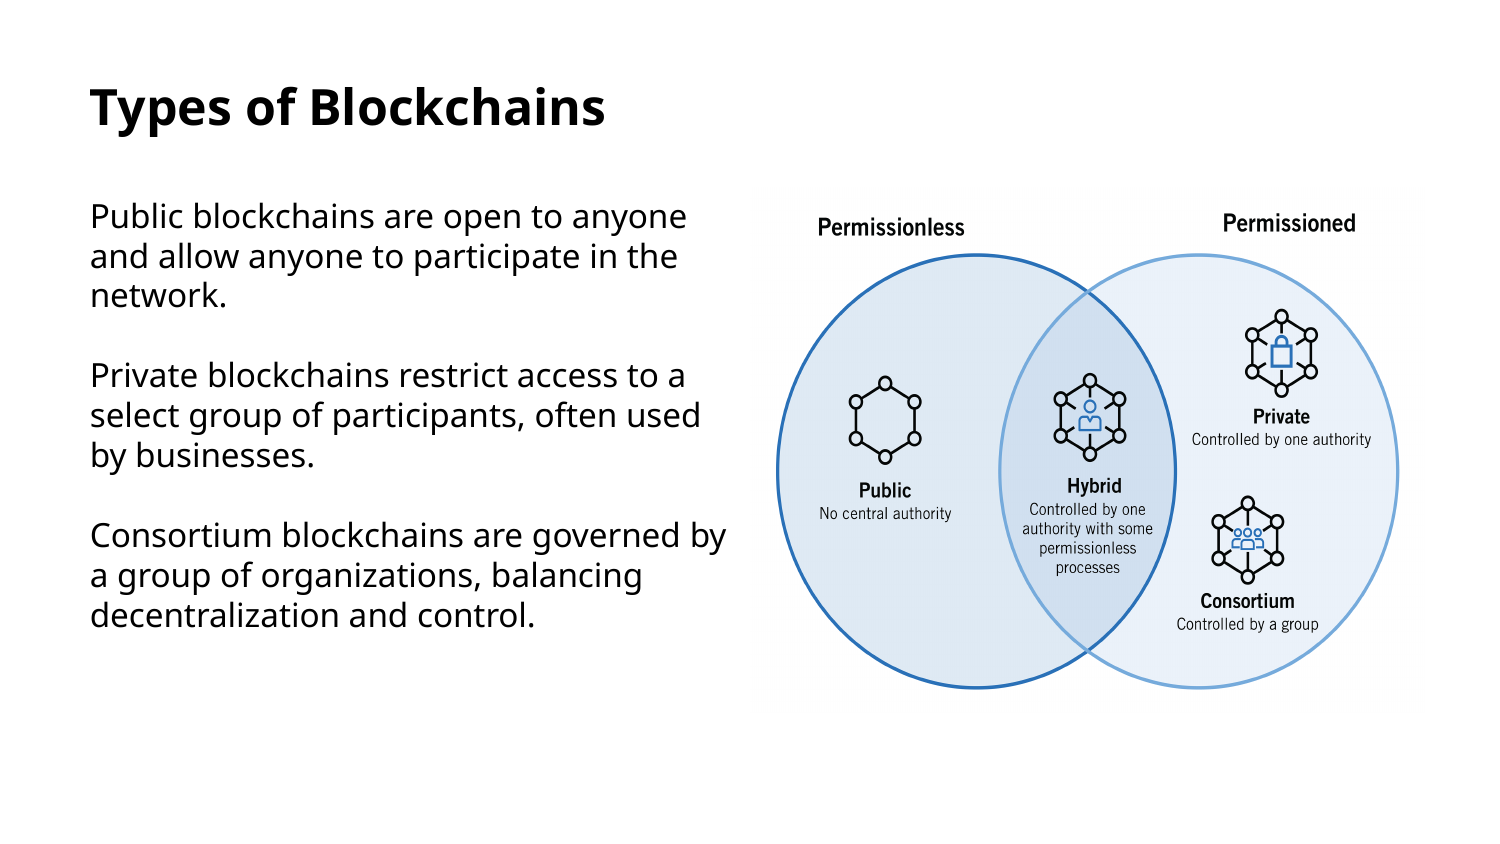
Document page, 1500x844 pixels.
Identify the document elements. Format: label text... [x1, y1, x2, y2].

picture [749, 187, 1425, 713]
text_box Public blockchains are open to anyone and allow anyone to participate in the network. Private blockchains restrict access to a select group of participants, often used by businesses. Consortium blockchains are governed by a group of organizations, balancing decentralization and control. [74, 187, 749, 713]
text_box Types of Blockchains [74, 37, 1425, 173]
